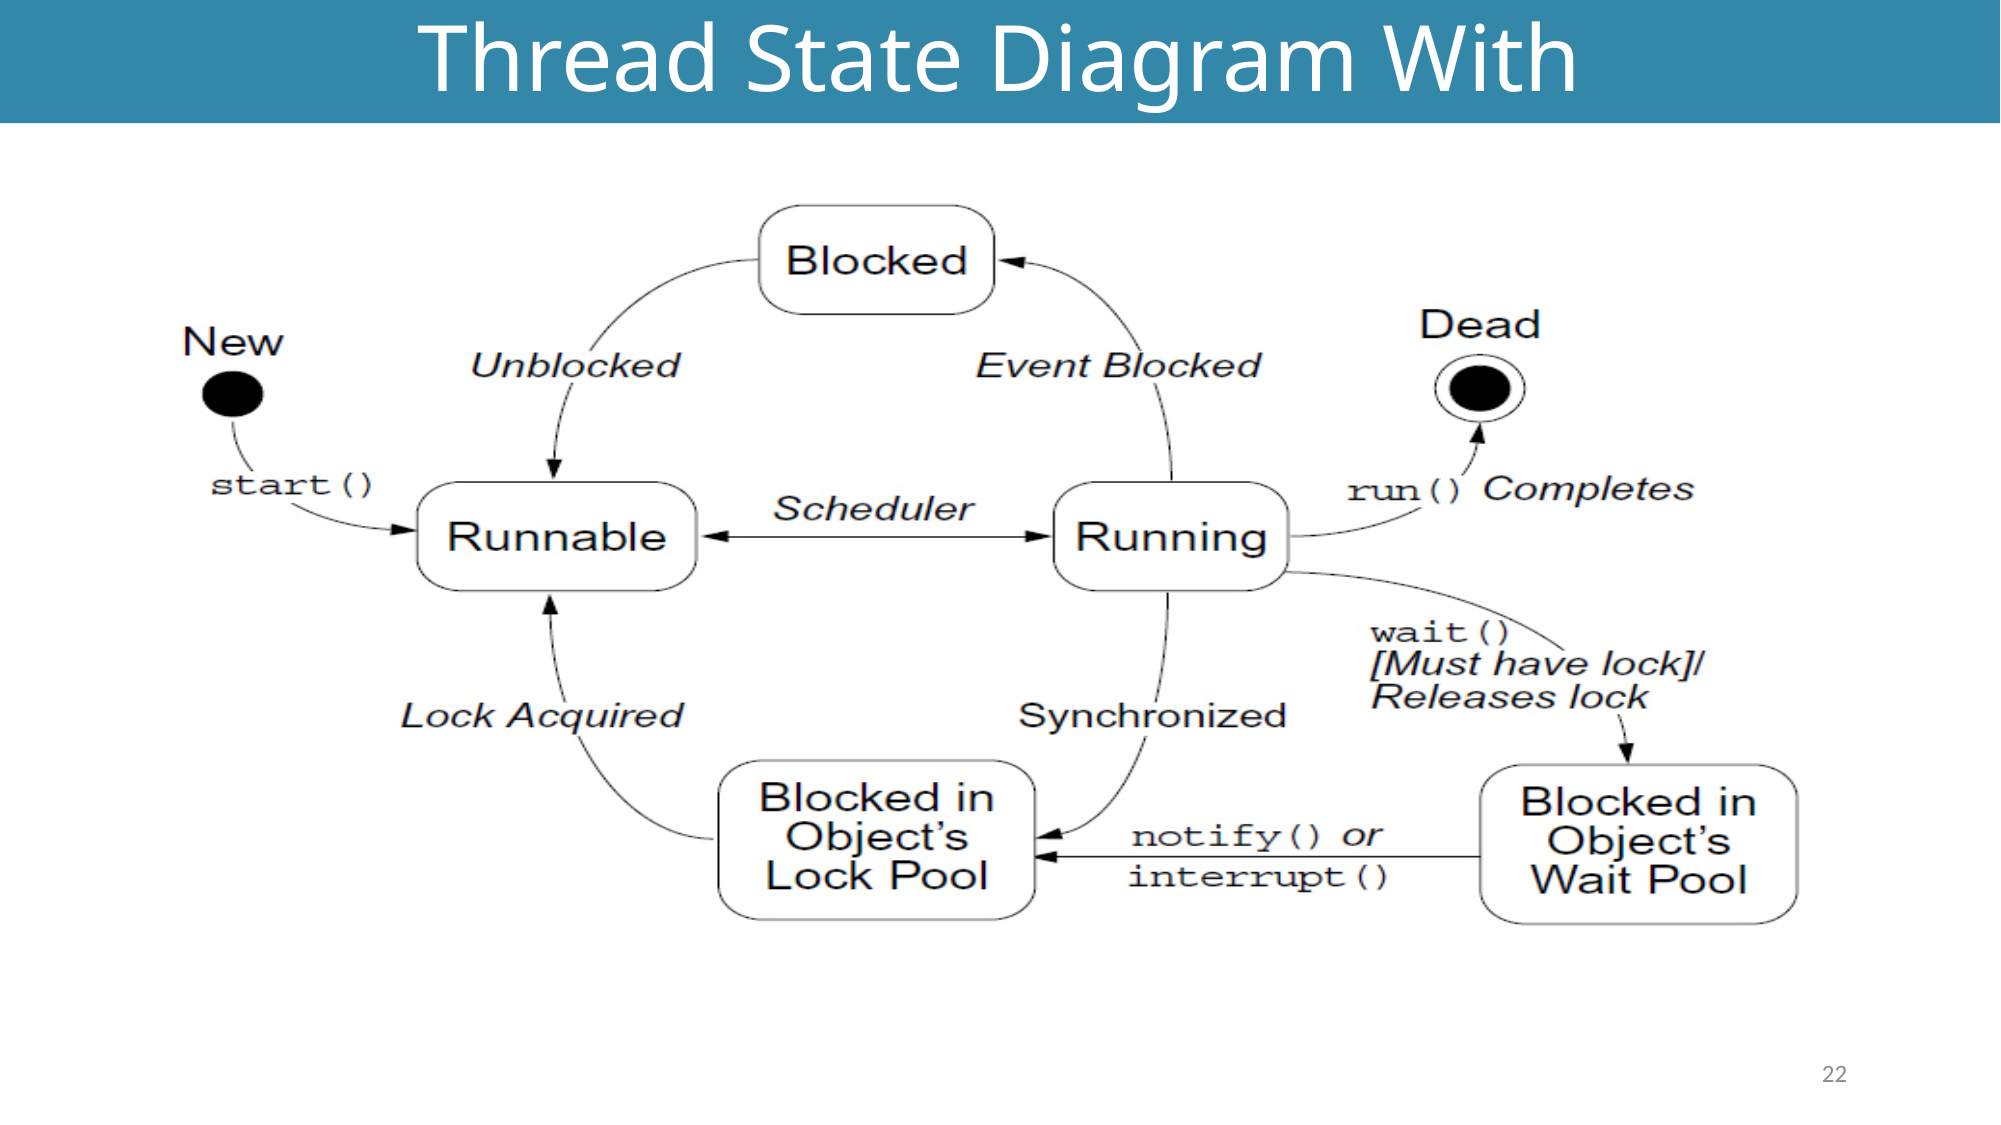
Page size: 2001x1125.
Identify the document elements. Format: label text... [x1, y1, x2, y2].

title Thread State Diagram With [0, 0, 2000, 124]
slide_number 22 [1412, 1042, 1863, 1103]
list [155, 185, 1840, 956]
